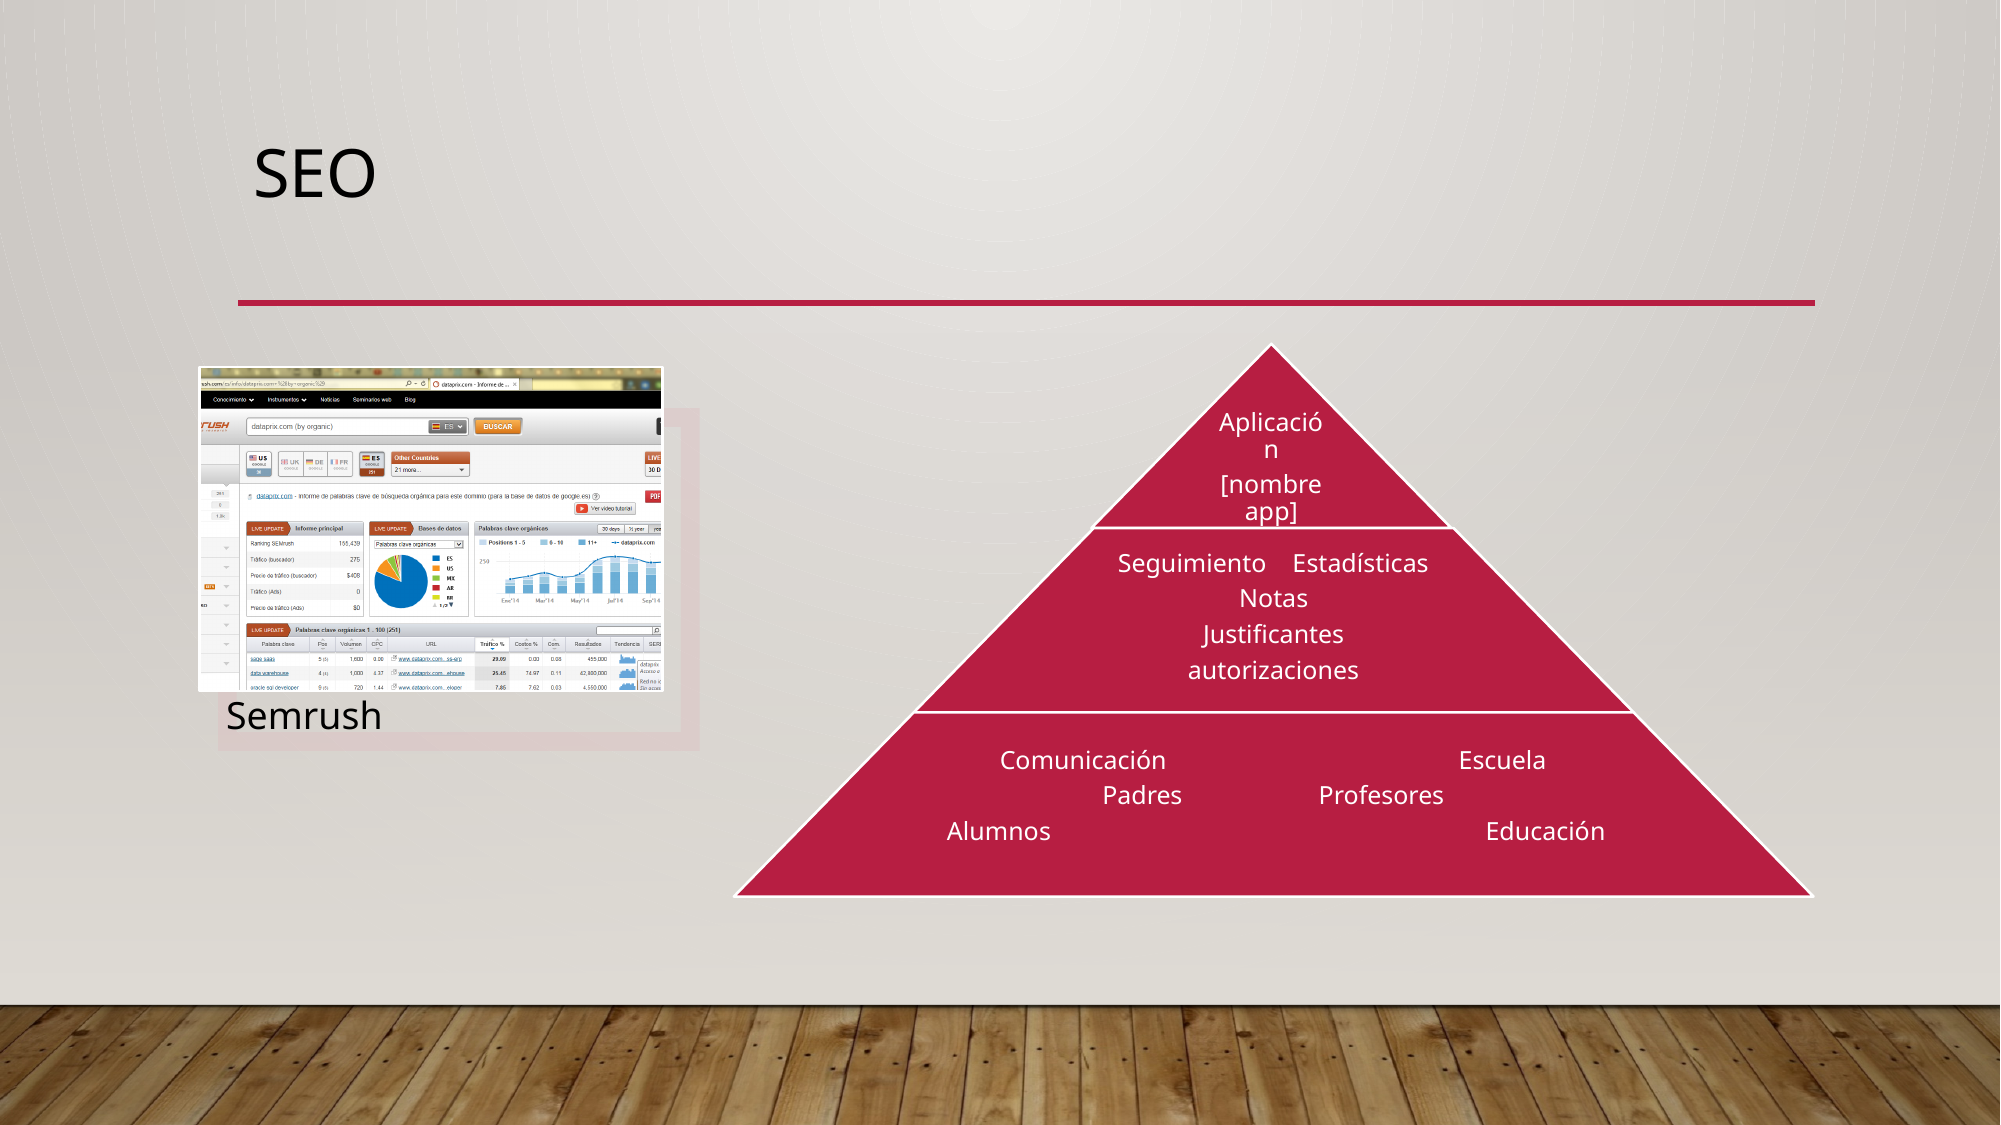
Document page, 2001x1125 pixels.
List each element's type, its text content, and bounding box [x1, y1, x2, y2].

picture [0, 1005, 2000, 1125]
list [733, 343, 1814, 897]
title SEO [238, 131, 1814, 305]
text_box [195, 366, 981, 752]
